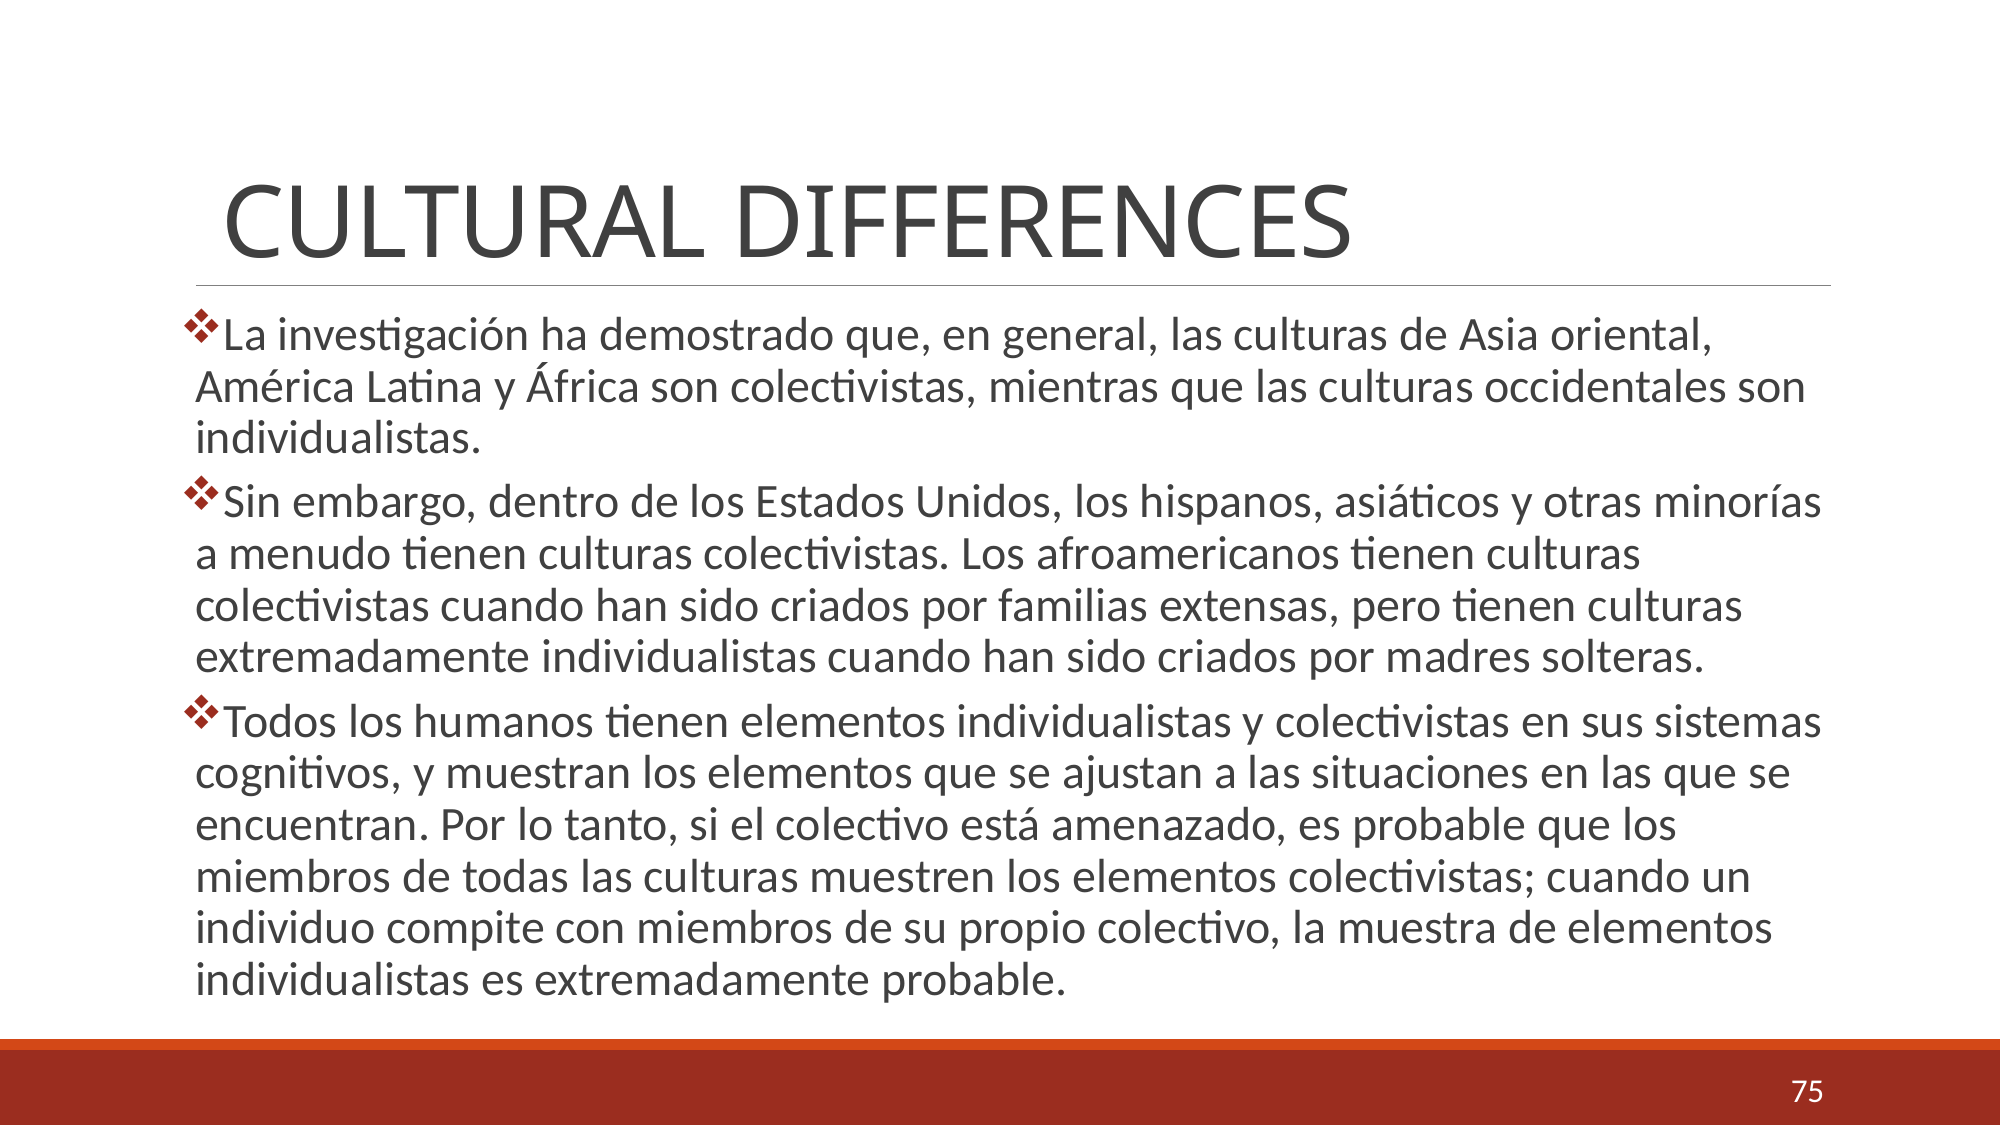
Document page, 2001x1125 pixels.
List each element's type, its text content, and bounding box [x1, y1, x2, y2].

title CULTURAL DIFFERENCES [180, 47, 1830, 285]
list La investigación ha demostrado que, en general, las culturas de Asia oriental, América Latina y África son colectivistas, mientras que las culturas occidentales son individualistas. Sin embargo, dentro de los Estados Unidos, los hispanos, asiáticos y otras minorías a menudo tienen culturas colectivistas. Los afroamericanos tienen culturas colectivistas cuando han sido criados por familias extensas, pero tienen culturas extremadamente individualistas cuando han sido criados por madres solteras. Todos los humanos tienen elementos individualistas y colectivistas en sus sistemas cognitivos, y muestran los elementos que se ajustan a las situaciones en las que se encuentran. Por lo tanto, si el colectivo está amenazado, es probable que los miembros de todas las culturas muestren los elementos colectivistas; cuando un individuo compite con miembros de su propio colectivo, la muestra de elementos individualistas es extremadamente probable. [180, 301, 1830, 989]
slide_number 75 [1624, 1059, 1840, 1120]
